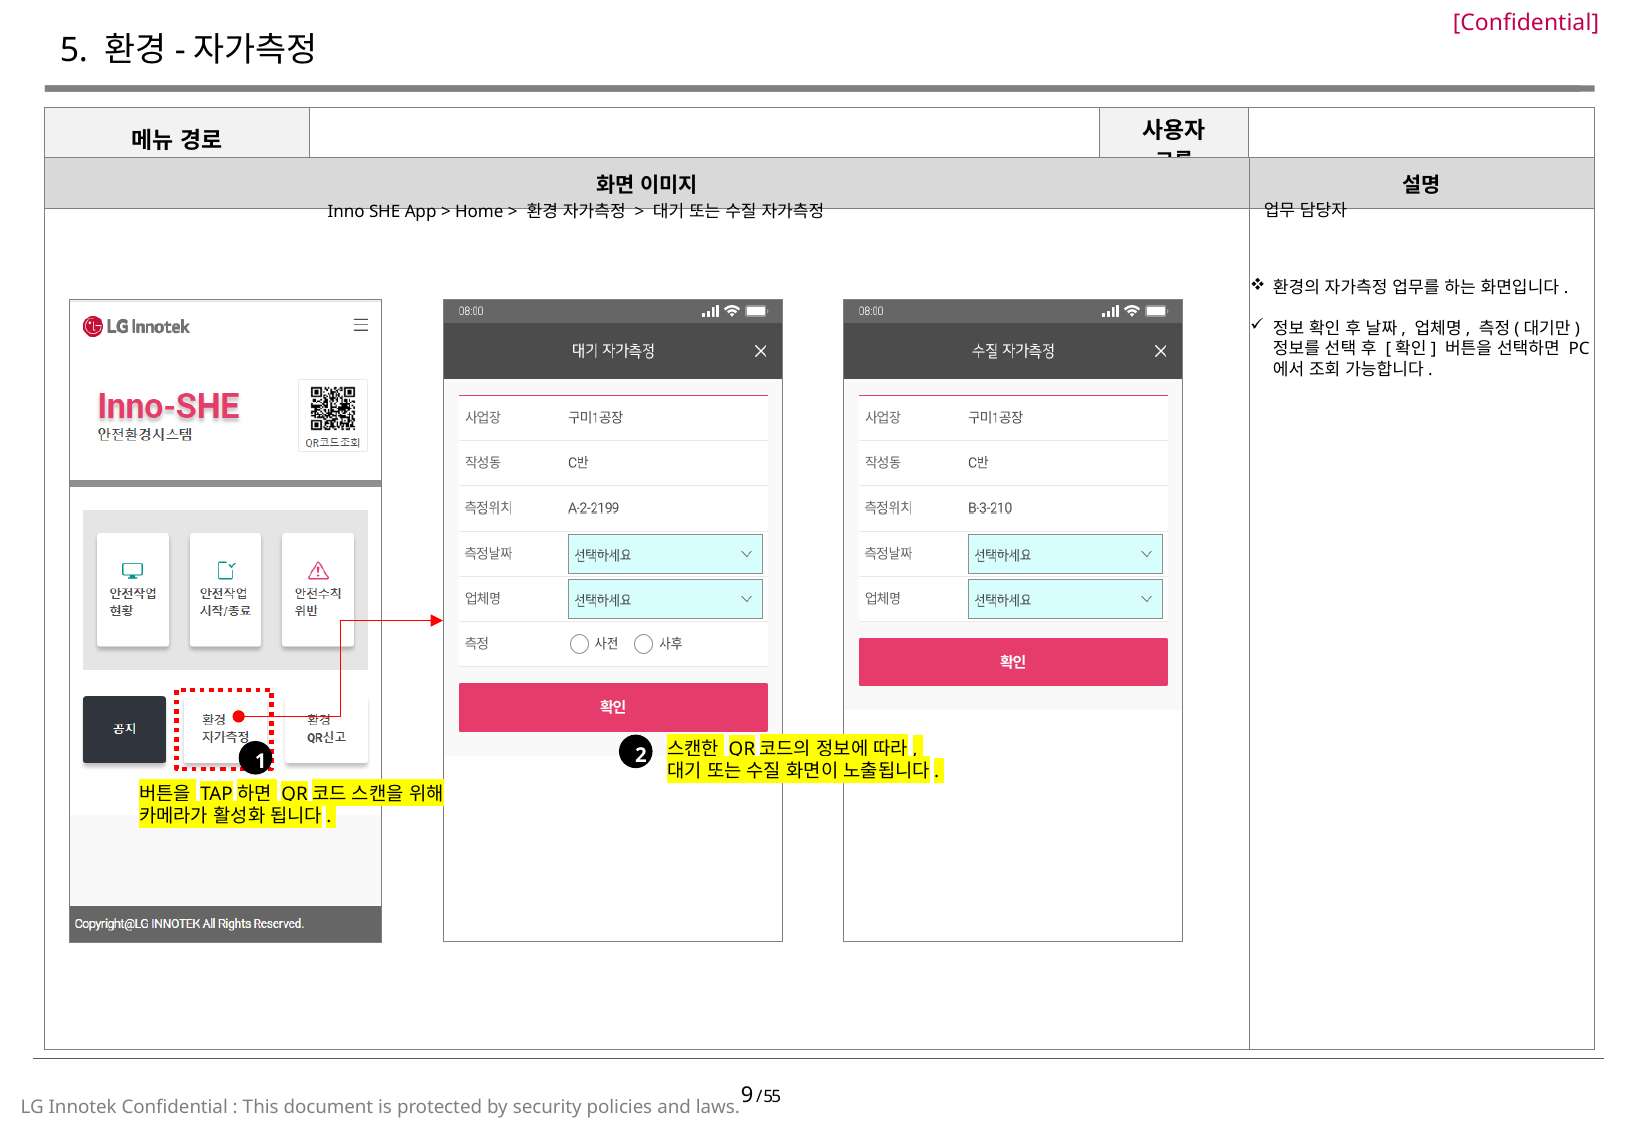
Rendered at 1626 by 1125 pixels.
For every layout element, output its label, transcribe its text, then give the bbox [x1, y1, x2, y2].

picture [69, 299, 382, 943]
text_box Inno SHE App > Home > 환경 자가측정 > 대기 또는 수질 자가측정 [312, 192, 1248, 228]
text_box 버튼을 TAP하면 QR코드 스캔을 위해 카메라가 활성화 됩니다. [382, 774, 442, 834]
picture [843, 299, 1183, 942]
text_box 스캔한 QR코드의 정보에 따라, 대기 또는 수질 화면이 노출됩니다. [782, 729, 843, 789]
text_box 환경의 자가측정 업무를 하는 화면입니다. 정보 확인 후 날짜, 업체명, 측정(대기만) 정보를 선택 후 [확인] 버튼을 선택하면 PC에서 조회 가능합니다. [1250, 276, 1594, 958]
title 5. 환경-자가측정 [44, 16, 1240, 86]
picture [442, 299, 782, 942]
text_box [238, 620, 444, 717]
text_box 업무 담당자 [1248, 191, 1598, 228]
